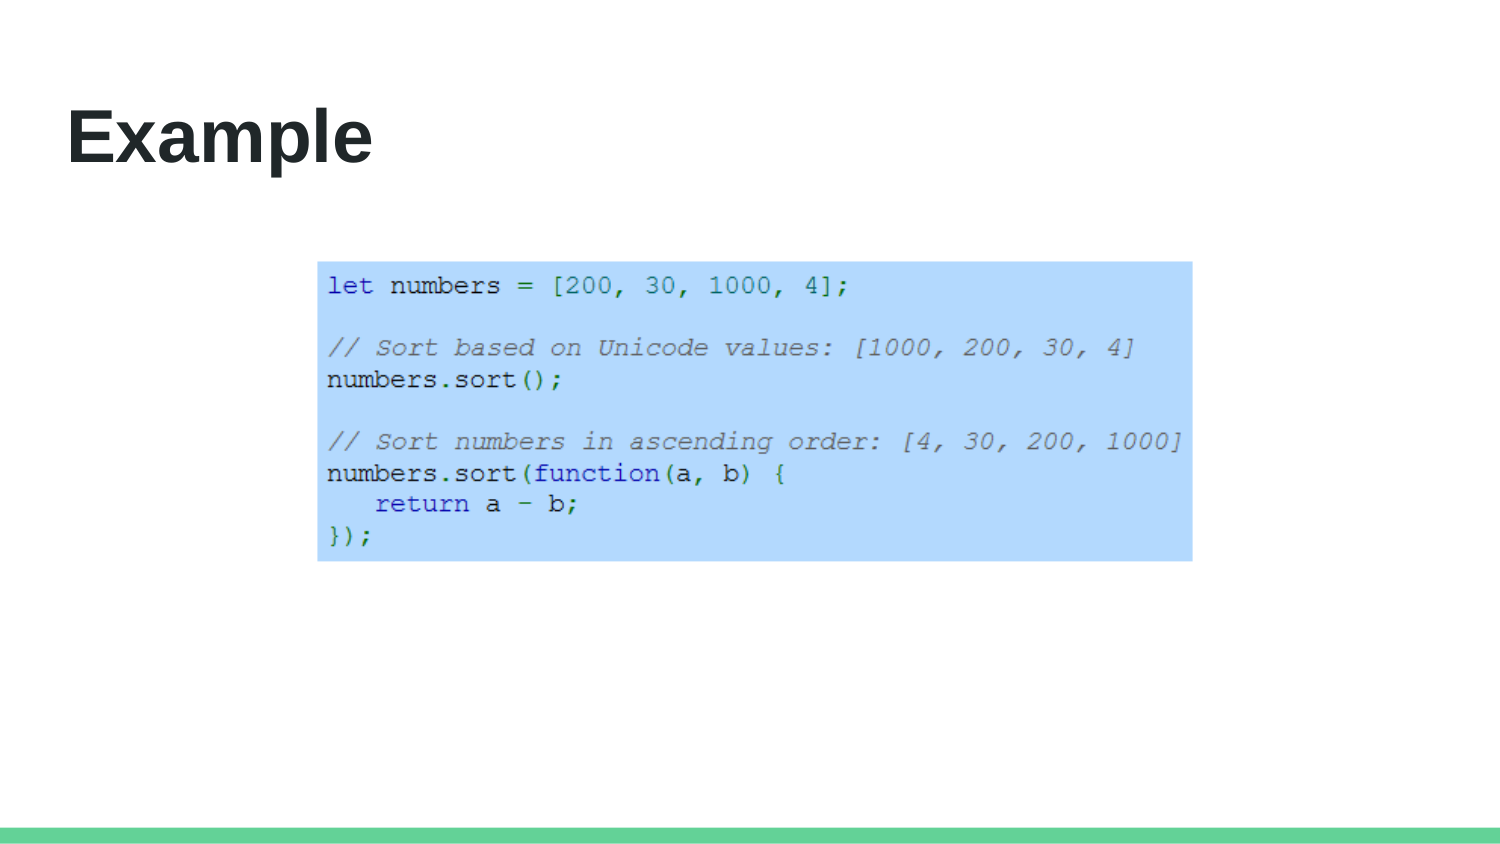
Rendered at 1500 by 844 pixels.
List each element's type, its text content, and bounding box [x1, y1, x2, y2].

picture [295, 239, 1205, 604]
title Example [51, 72, 1449, 167]
